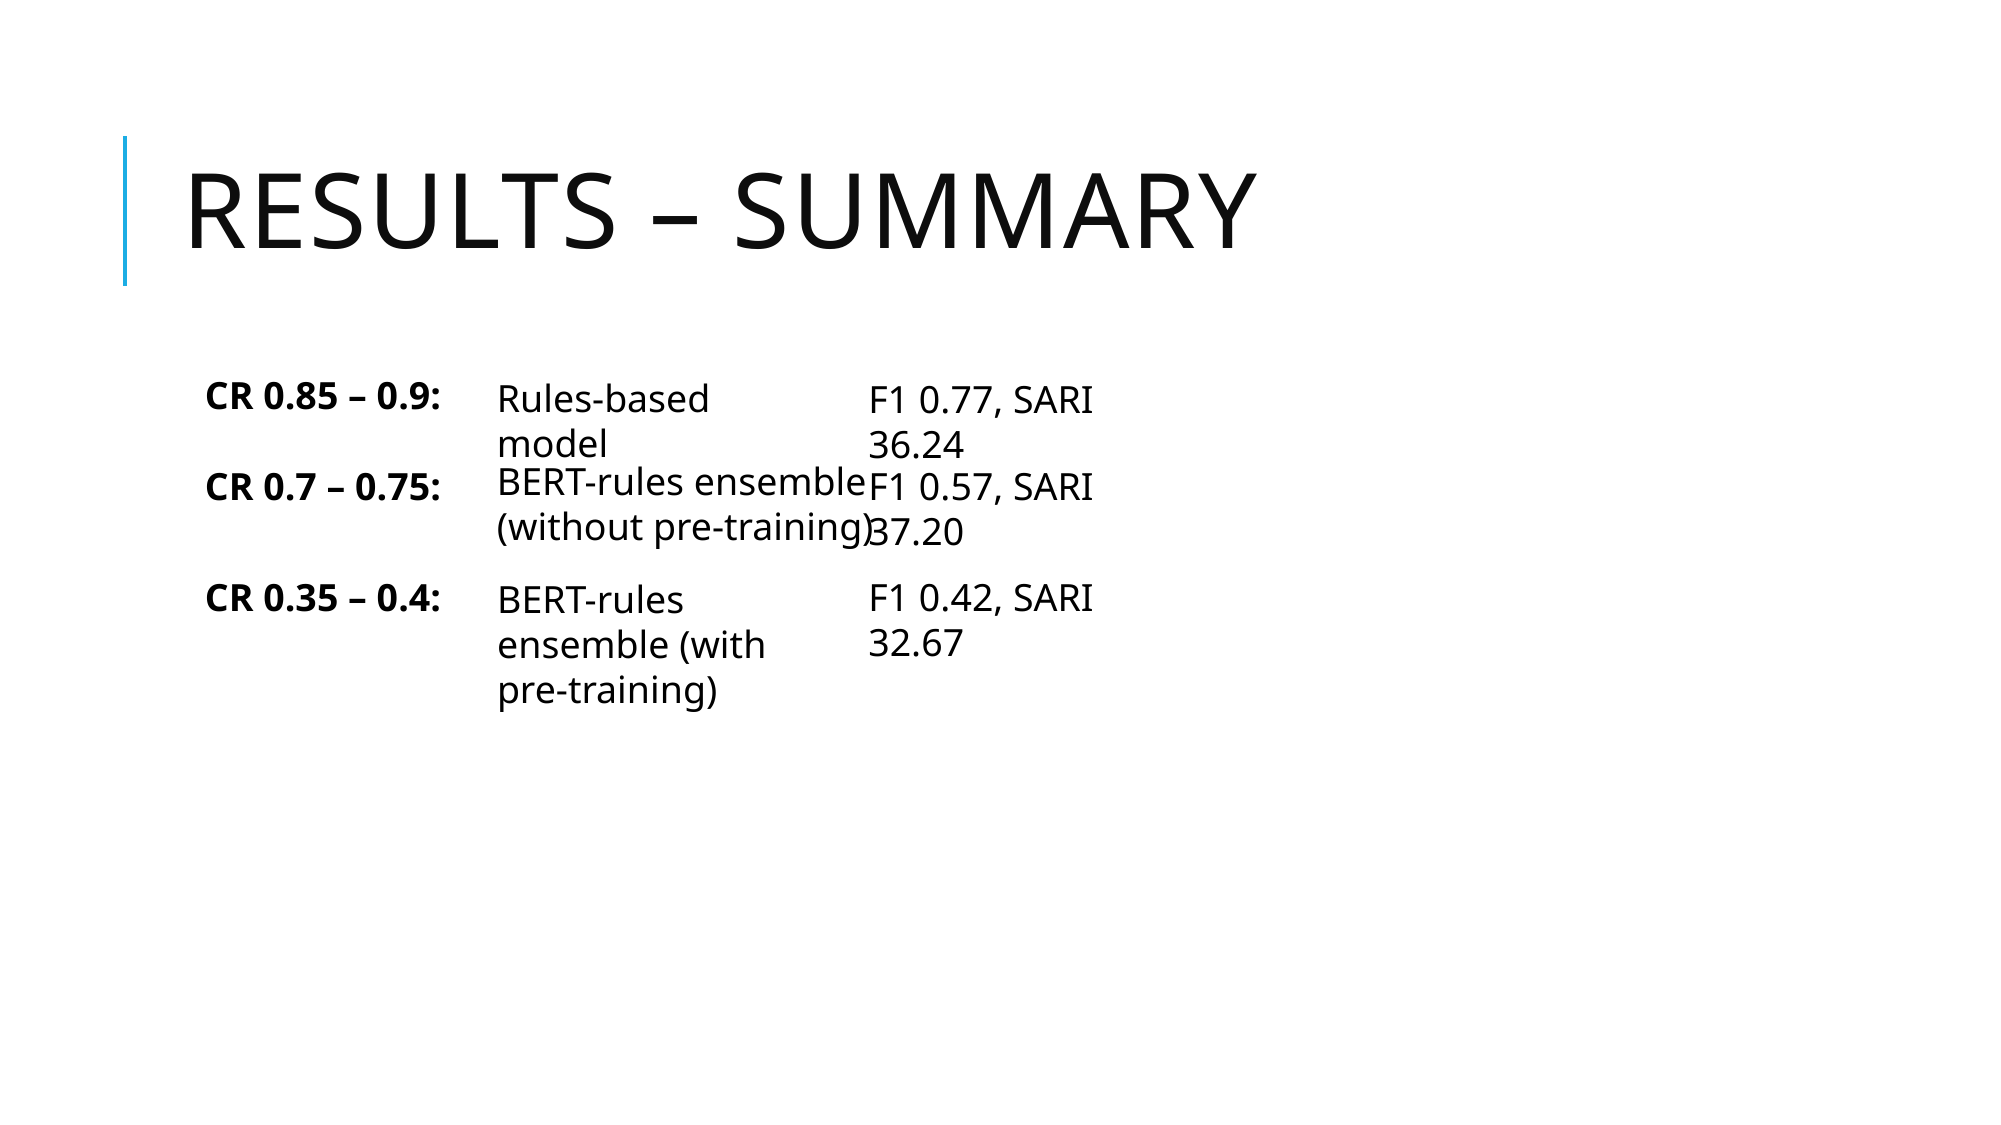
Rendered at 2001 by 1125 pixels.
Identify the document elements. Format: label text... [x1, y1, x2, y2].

title Results – Summary [168, 96, 1763, 342]
text_box F1 0.77, SARI 36.24 [853, 369, 1209, 455]
text_box Rules-based model [482, 367, 811, 450]
text_box F1 0.42, SARI 32.67 [853, 566, 1209, 672]
text_box CR 0.85 – 0.9: [190, 364, 483, 425]
text_box BERT-rules ensemble (without pre-training) [482, 450, 853, 556]
text_box CR 0.7 – 0.75: [190, 455, 483, 516]
text_box F1 0.57, SARI 37.20 [853, 455, 1209, 561]
text_box CR 0.35 – 0.4: [190, 566, 483, 627]
text_box BERT-rules ensemble (with pre-training) [482, 569, 854, 719]
